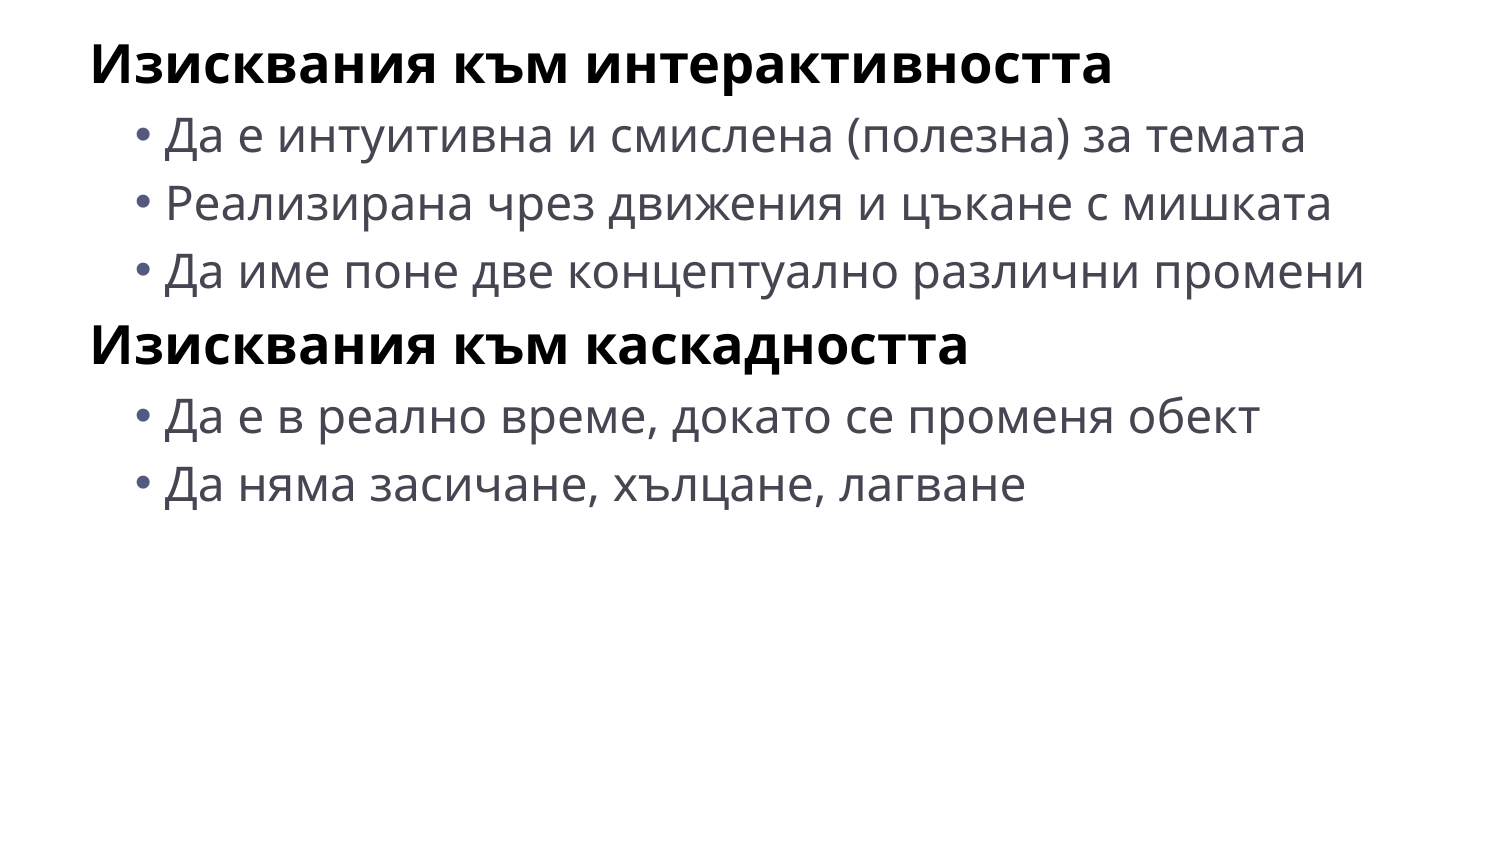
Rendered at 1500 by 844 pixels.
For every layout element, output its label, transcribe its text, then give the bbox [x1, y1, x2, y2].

list Изисквания към интерактивността Да е интуитивна и смислена (полезна) за темата Реализирана чрез движения и цъкане с мишката Да име поне две концептуално различни промени Изисквания към каскадността Да е в реално време, докато се променя обект Да няма засичане, хълцане, лагване [75, 21, 1475, 835]
